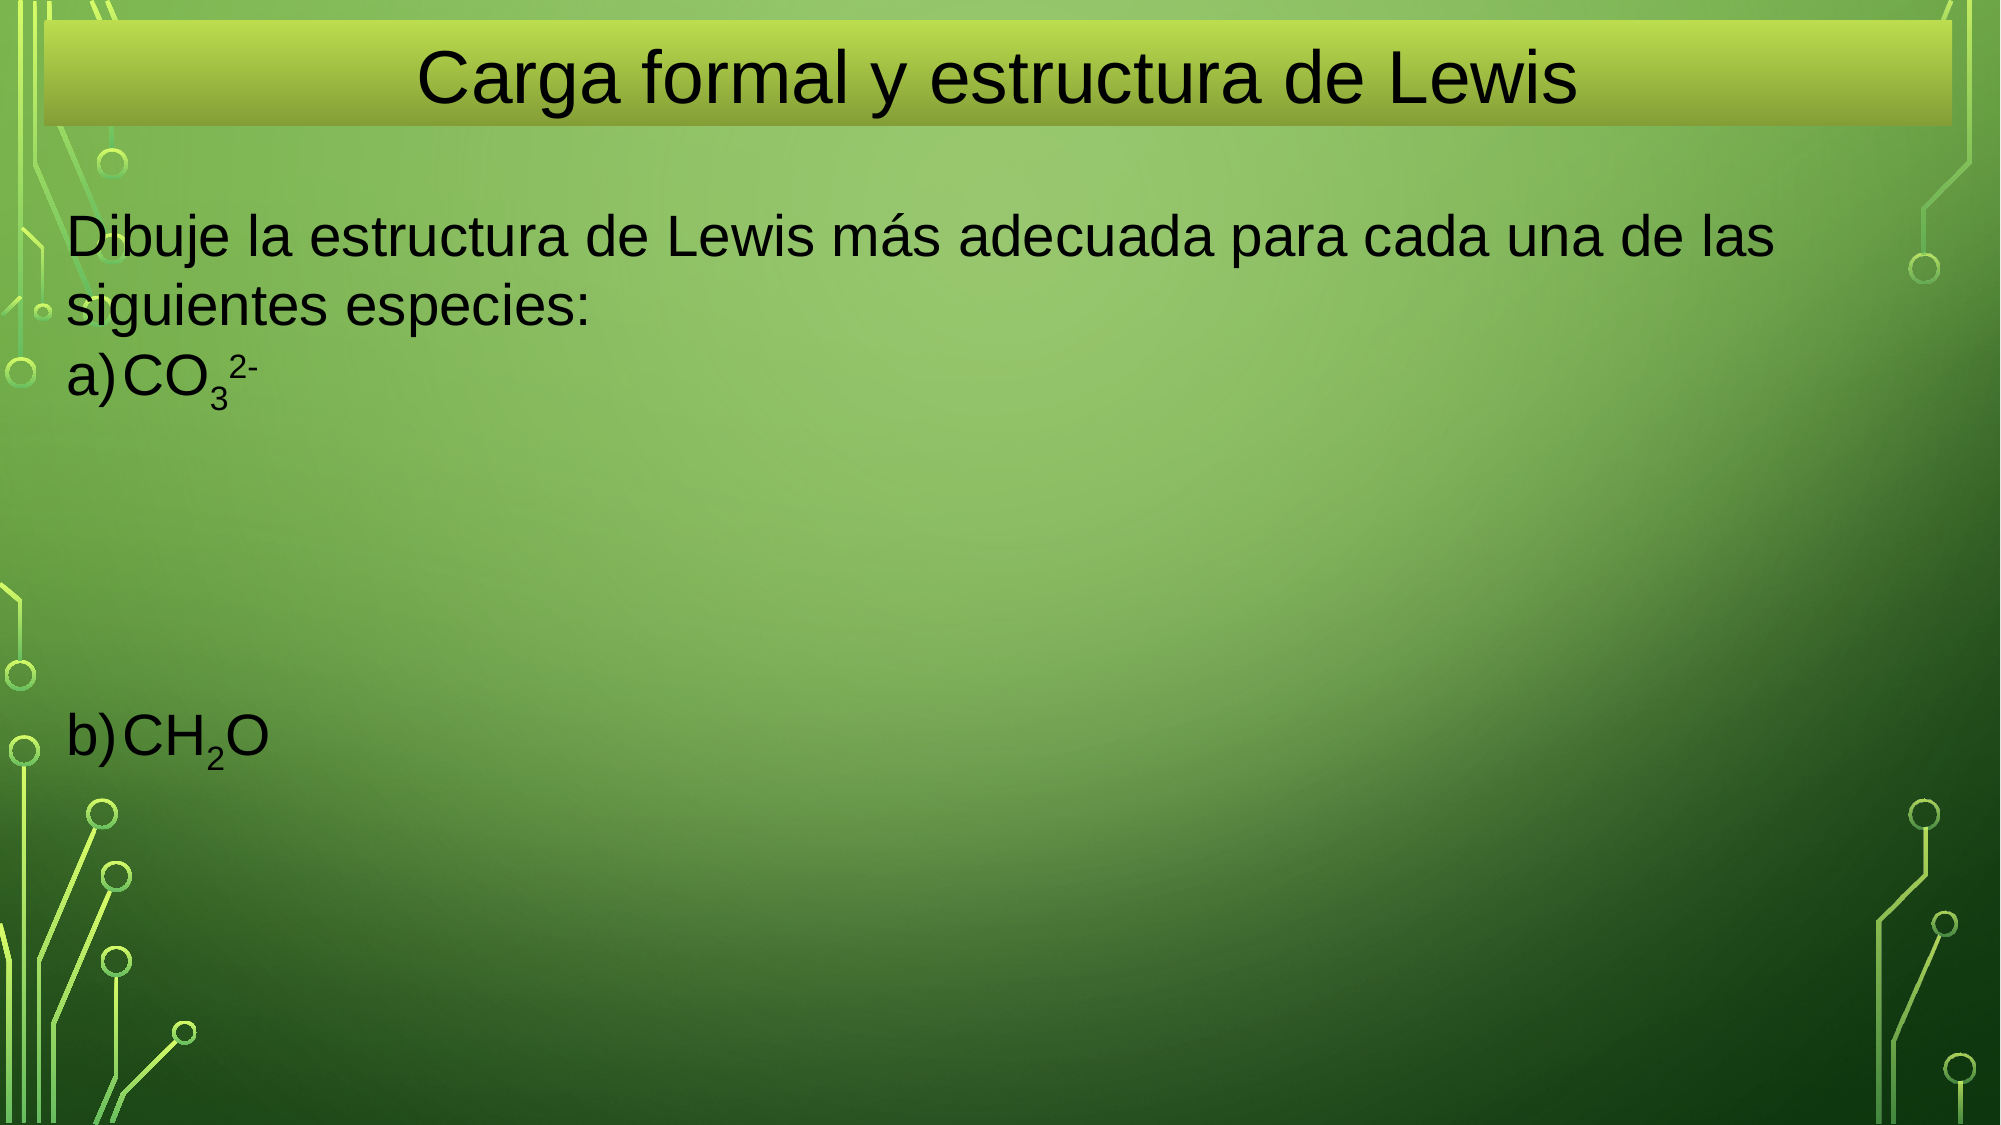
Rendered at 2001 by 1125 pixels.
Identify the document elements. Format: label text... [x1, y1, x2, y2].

text_box Carga formal y estructura de Lewis [44, 20, 1953, 126]
text_box Dibuje la estructura de Lewis más adecuada para cada una de las siguientes especies: CO32- CH2O [51, 190, 1915, 785]
